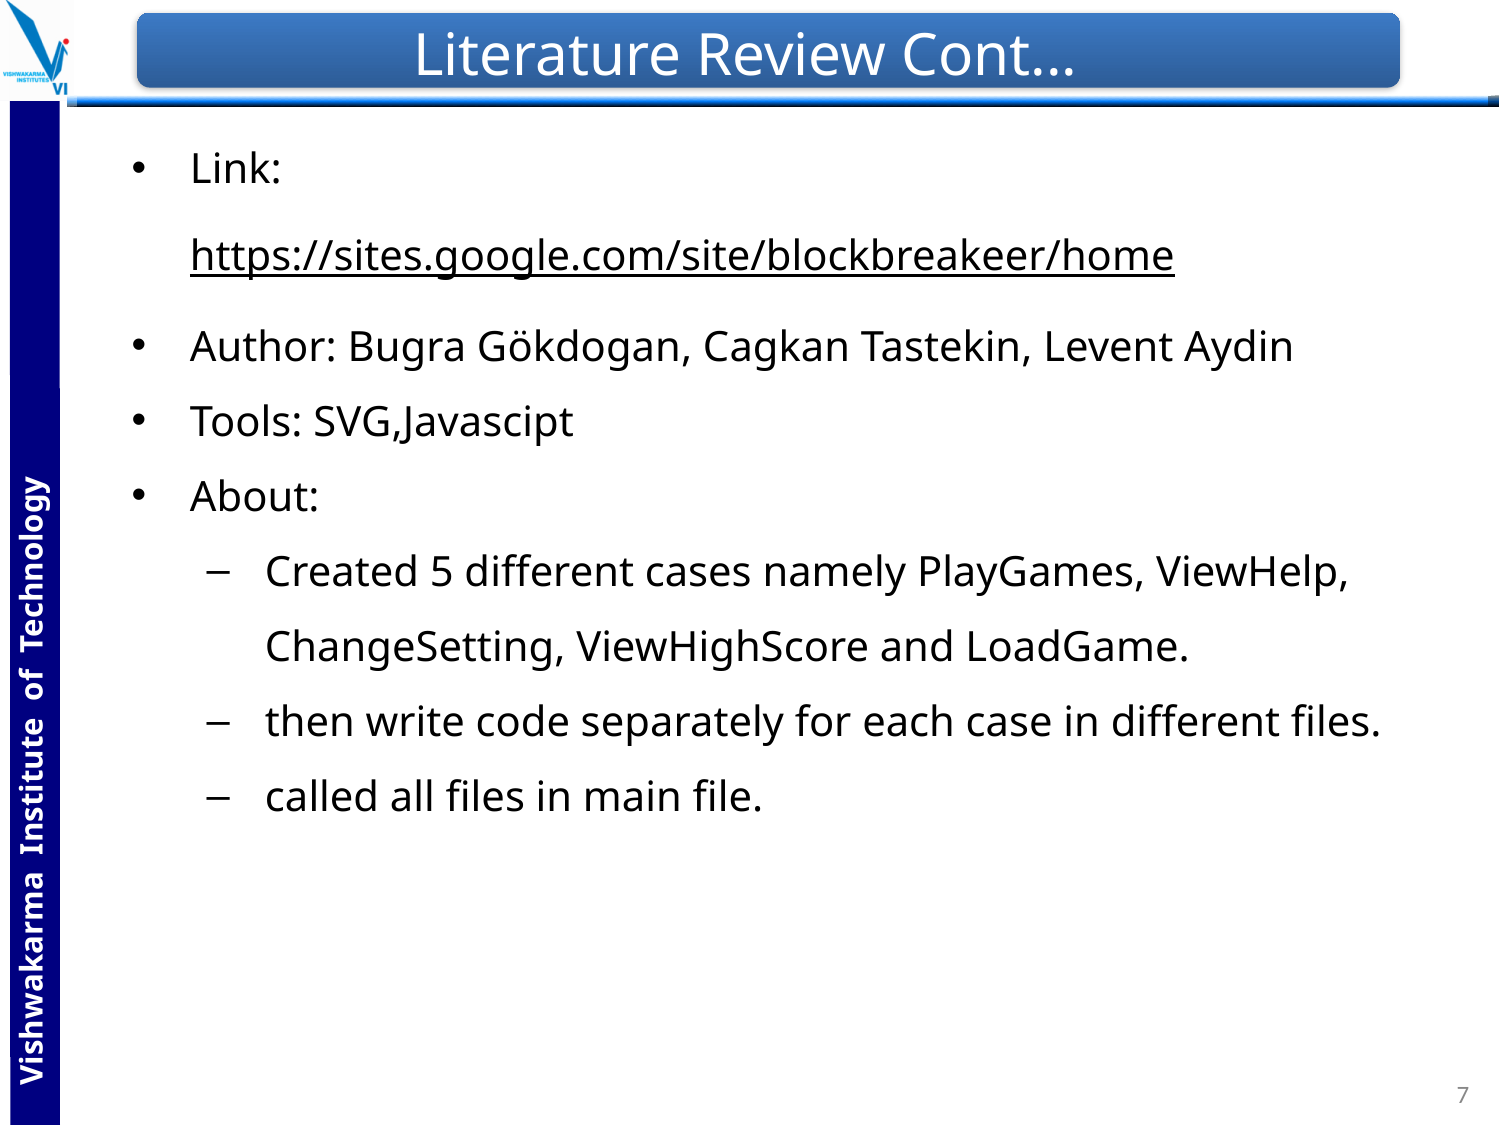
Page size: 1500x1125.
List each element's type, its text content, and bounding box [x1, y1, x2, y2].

slide_number ‹#› [1140, 1072, 1491, 1116]
picture [0, 0, 1499, 107]
list Link: https://sites.google.com/site/blockbreakeer/home Author: Bugra Gökdogan, Cagkan Tastekin, Levent Aydin Tools: SVG,Javascipt About: Created 5 different cases namely PlayGames, ViewHelp, ChangeSetting, ViewHighScore and LoadGame. then write code separately for each case in different files. called all files in main file. [99, 109, 1471, 1050]
title Literature Review Cont... [270, 0, 1221, 105]
